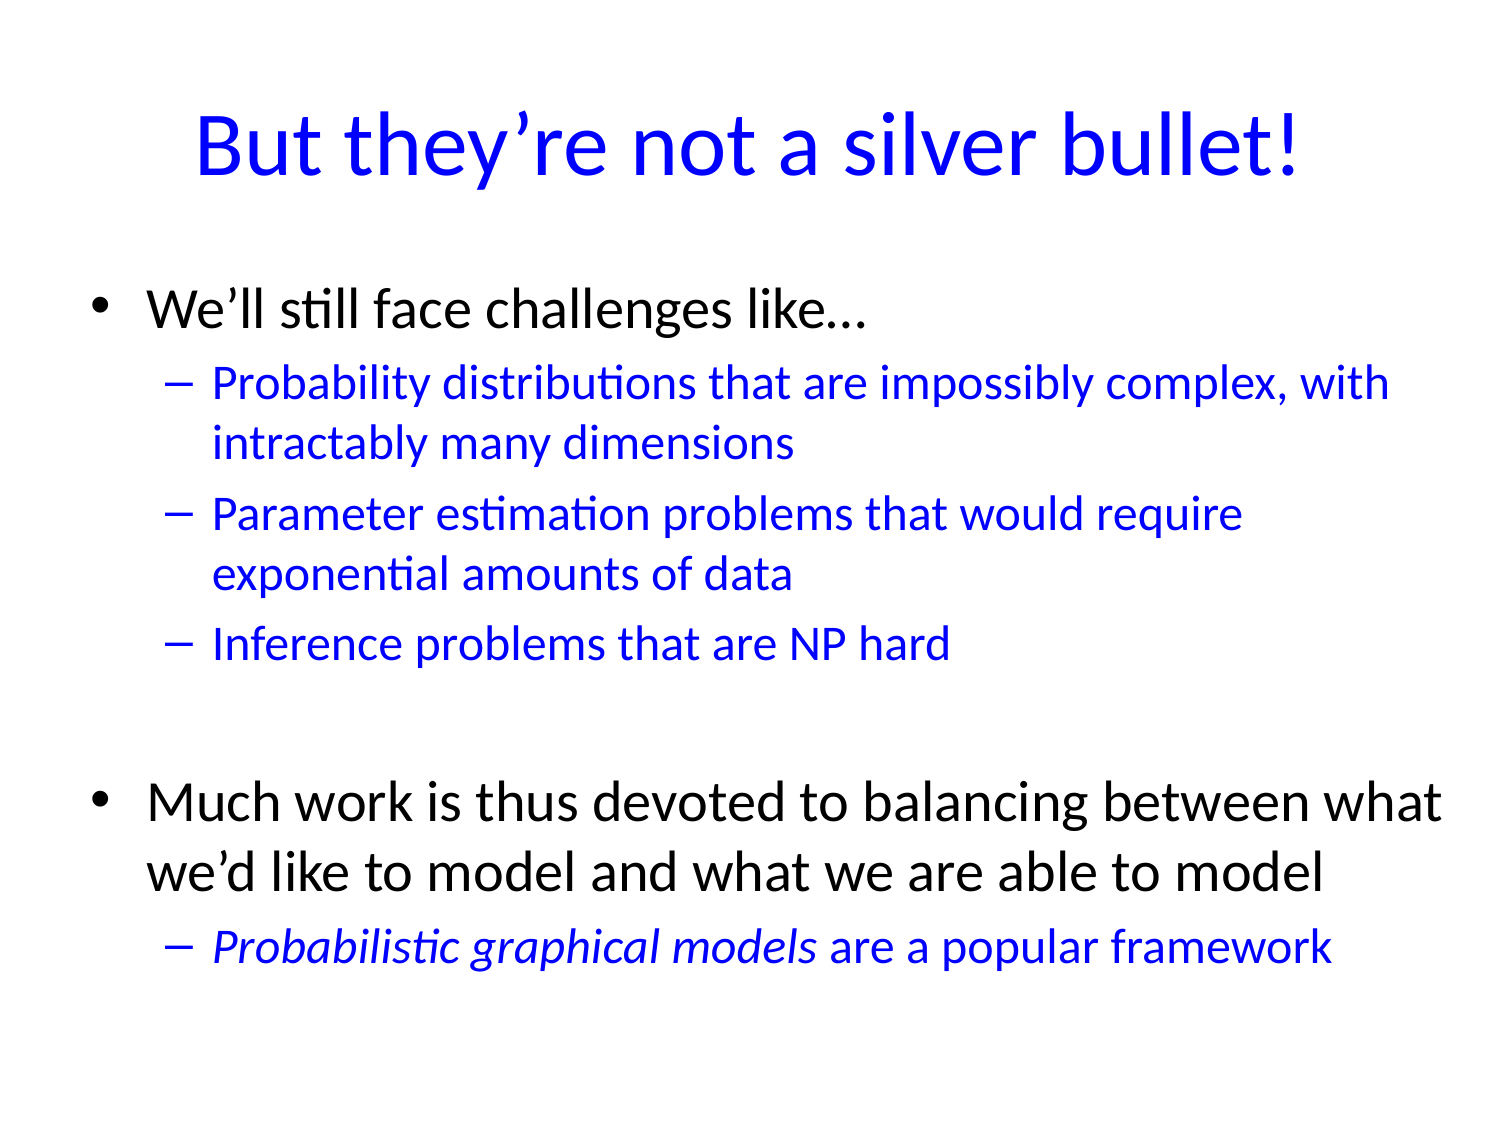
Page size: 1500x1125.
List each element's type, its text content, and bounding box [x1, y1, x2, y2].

title But they’re not a silver bullet! [74, 44, 1426, 233]
list We’ll still face challenges like… Probability distributions that are impossibly complex, with intractably many dimensions Parameter estimation problems that would require exponential amounts of data Inference problems that are NP hard Much work is thus devoted to balancing between what we’d like to model and what we are able to model Probabilistic graphical models are a popular framework [74, 262, 1476, 1125]
